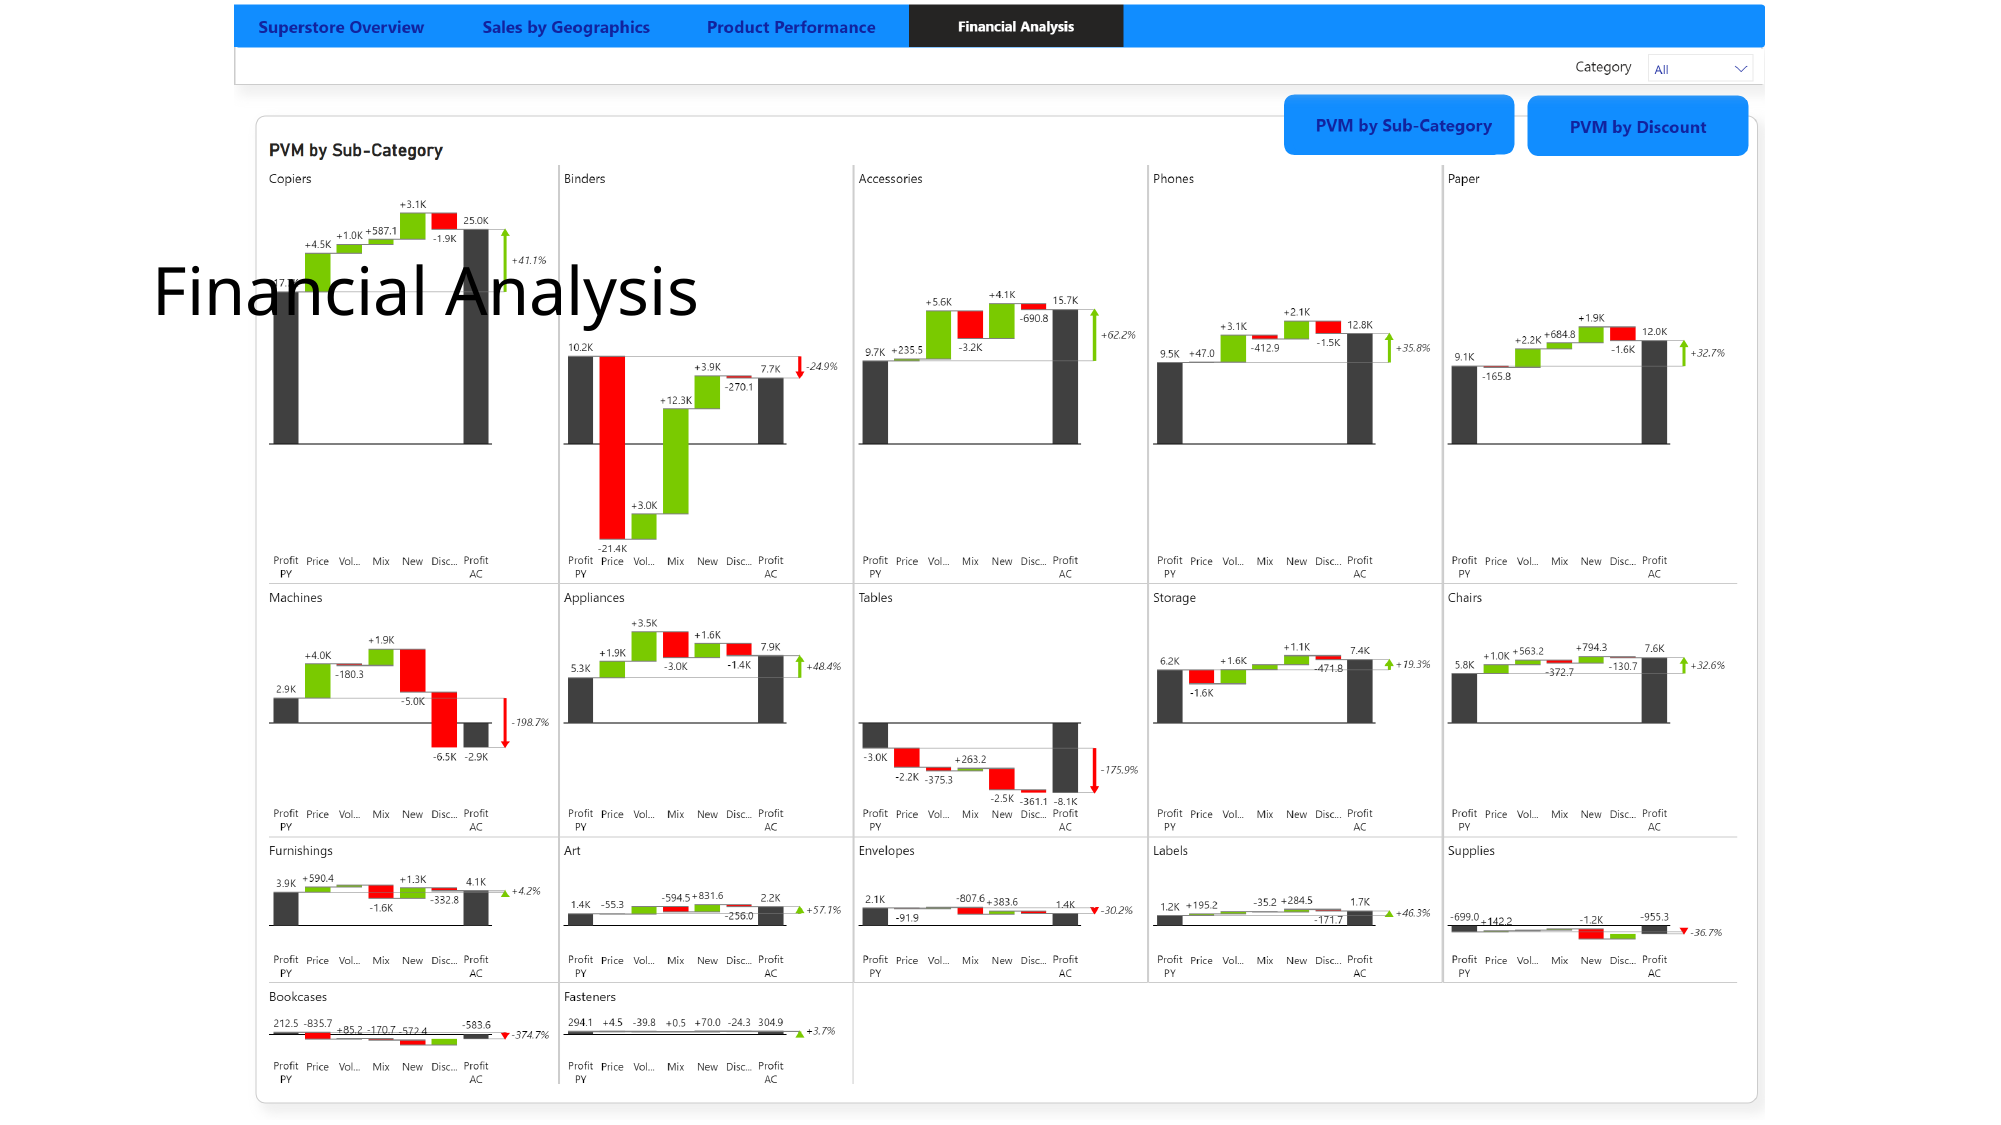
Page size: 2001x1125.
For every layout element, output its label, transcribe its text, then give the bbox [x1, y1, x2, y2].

title Financial Analysis [137, 75, 234, 338]
picture [234, 0, 1765, 1125]
